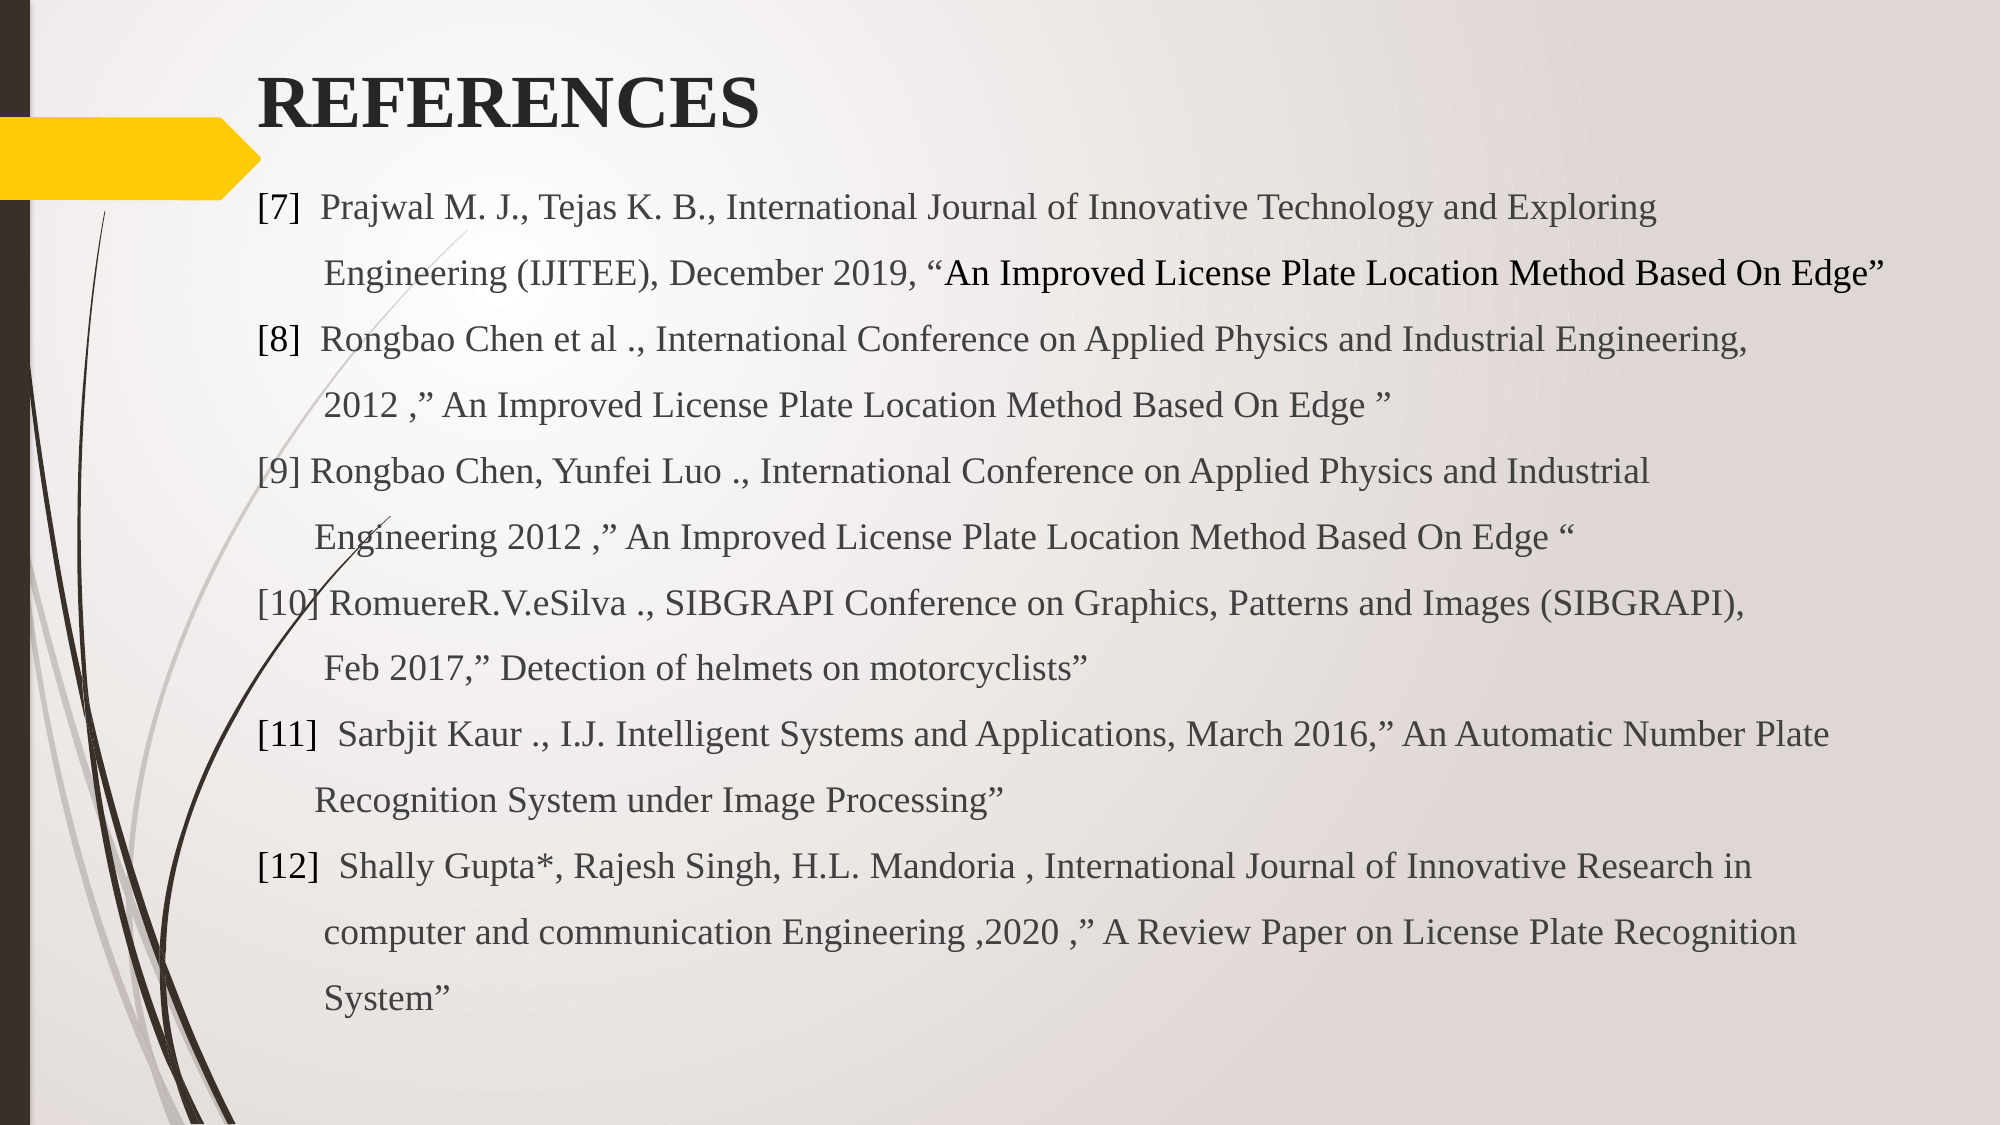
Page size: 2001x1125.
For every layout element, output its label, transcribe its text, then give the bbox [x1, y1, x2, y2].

title REFERENCES [242, 45, 1675, 174]
list [7] Prajwal M. J., Tejas K. B., International Journal of Innovative Technology and Exploring Engineering (IJITEE), December 2019, “An Improved License Plate Location Method Based On Edge” [8] Rongbao Chen et al ., International Conference on Applied Physics and Industrial Engineering, 2012 ,” An Improved License Plate Location Method Based On Edge ” [9] Rongbao Chen, Yunfei Luo ., International Conference on Applied Physics and Industrial Engineering 2012 ,” An Improved License Plate Location Method Based On Edge “ [10] RomuereR.V.eSilva ., SIBGRAPI Conference on Graphics, Patterns and Images (SIBGRAPI), Feb 2017,” Detection of helmets on motorcyclists” [11] Sarbjit Kaur ., I.J. Intelligent Systems and Applications, March 2016,” An Automatic Number Plate Recognition System under Image Processing” [12] Shally Gupta*, Rajesh Singh, H.L. Mandoria , International Journal of Innovative Research in computer and communication Engineering ,2020 ,” A Review Paper on License Plate Recognition System” [242, 174, 1914, 1093]
